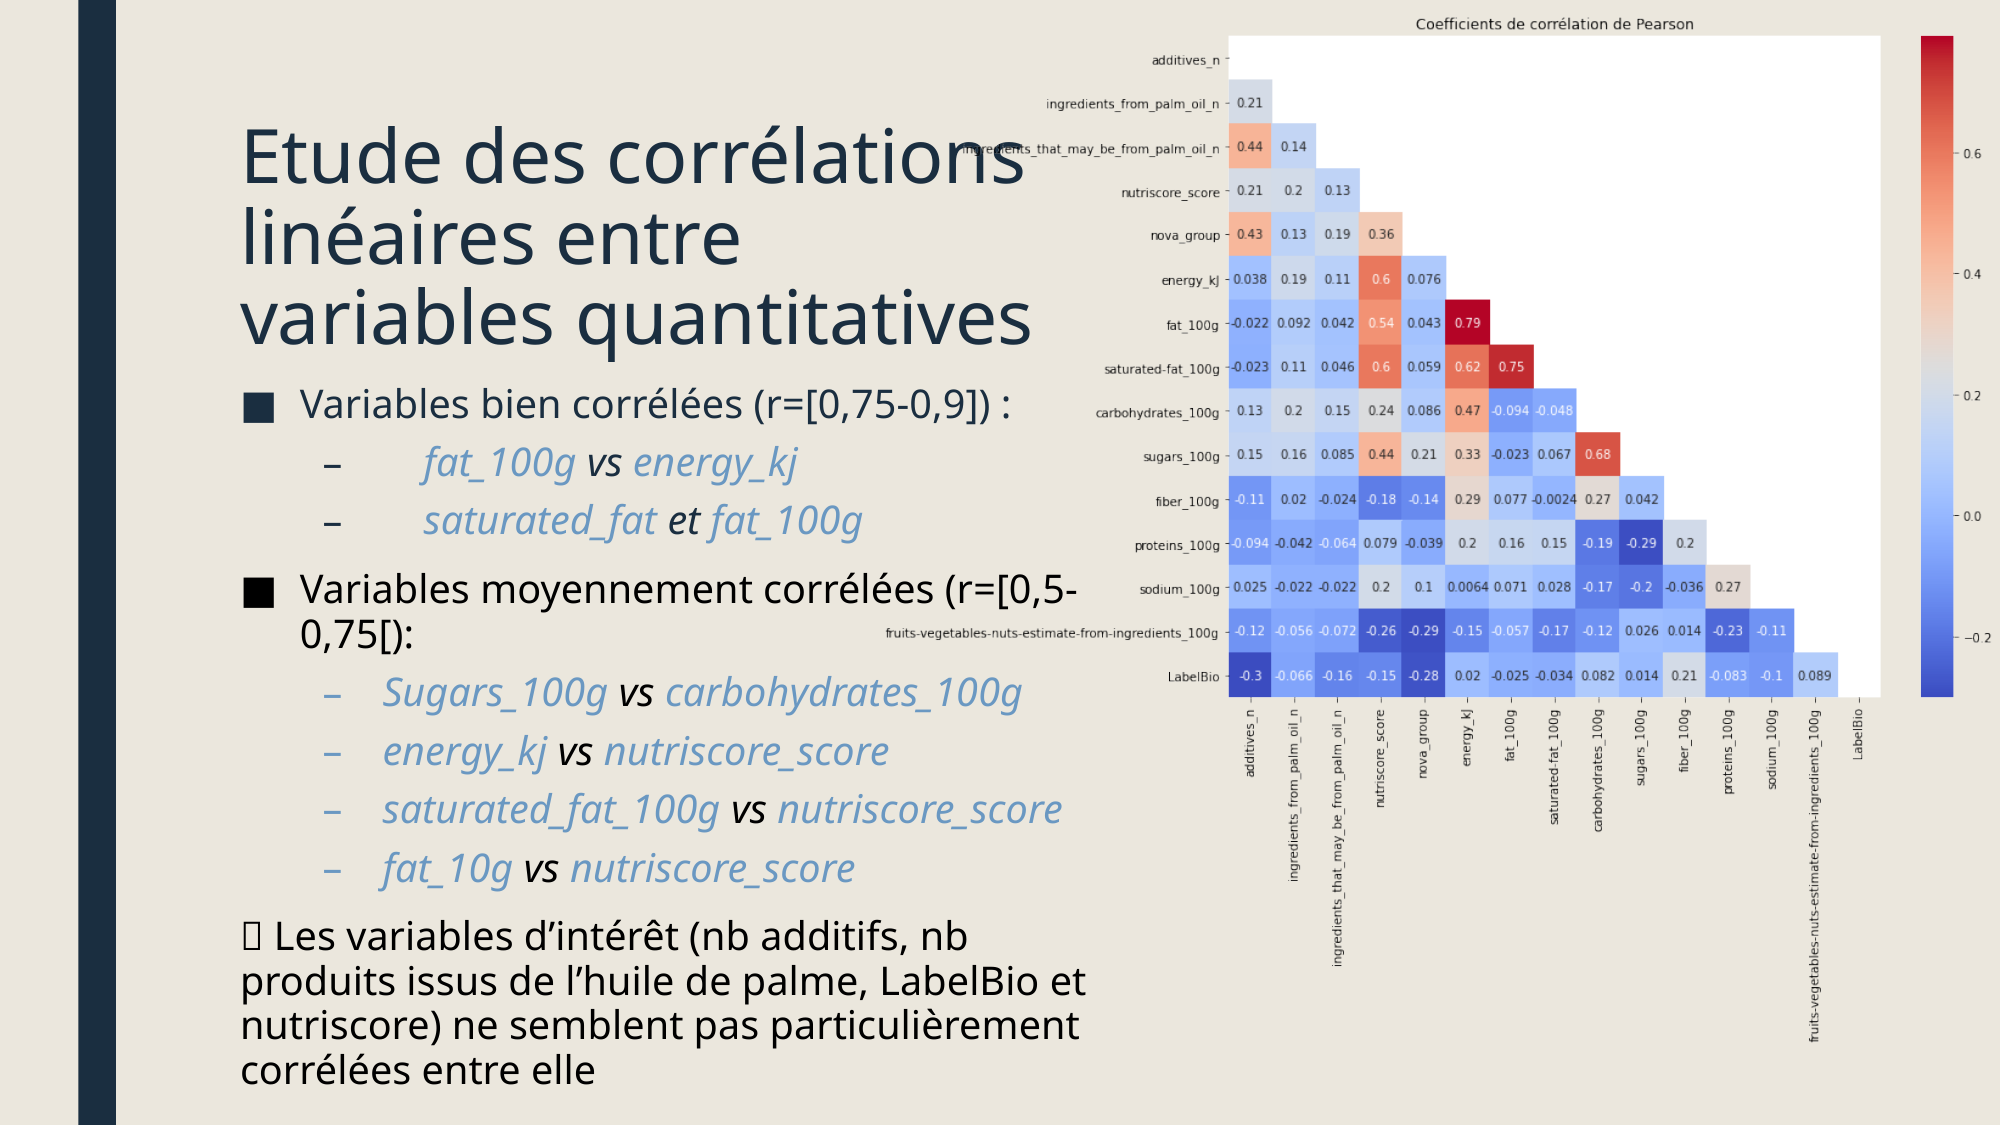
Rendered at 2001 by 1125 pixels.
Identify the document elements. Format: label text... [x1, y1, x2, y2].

title Etude des corrélations linéaires entre variables quantitatives [225, 112, 877, 357]
list Variables bien corrélées (r=[0,75-0,9]) : fat_100g vs energy_kj saturated_fat et fat_100g Variables moyennement corrélées (r=[0,5-0,75[): Sugars_100g vs carbohydrates_100g energy_kj vs nutriscore_score saturated_fat_100g vs nutriscore_score fat_10g vs nutriscore_score  Les variables d’intérêt (nb additifs, nb produits issus de l’huile de palme, LabelBio et nutriscore) ne semblent pas particulièrement corrélées entre elle [225, 375, 1128, 1101]
picture [877, 9, 2000, 1049]
